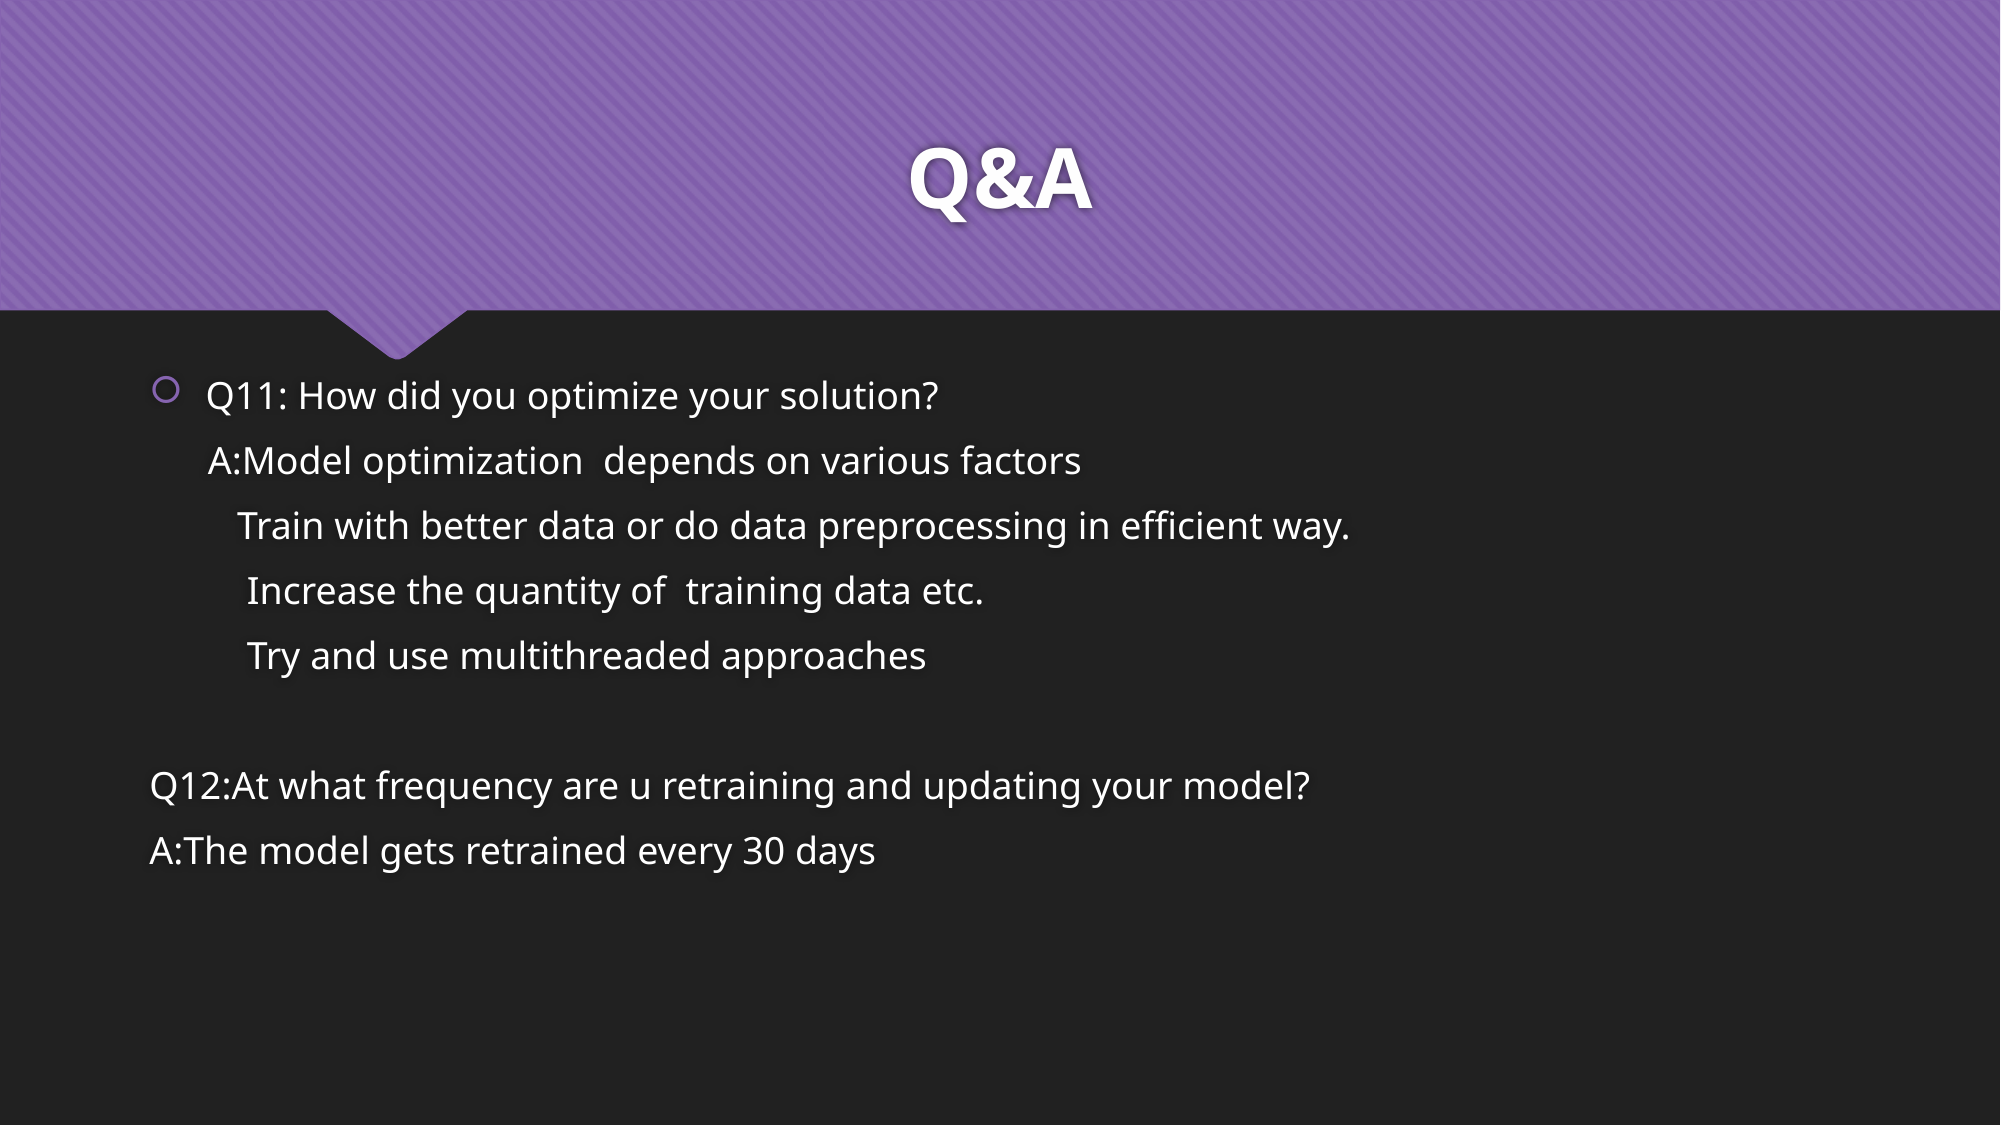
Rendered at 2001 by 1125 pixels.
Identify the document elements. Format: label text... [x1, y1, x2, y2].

title Q&A [132, 73, 1868, 233]
list Q11: How did you optimize your solution? A:Model optimization depends on various factors Train with better data or do data preprocessing in efficient way. Increase the quantity of training data etc. Try and use multithreaded approaches Q12:At what frequency are u retraining and updating your model? A:The model gets retrained every 30 days [134, 364, 1866, 962]
